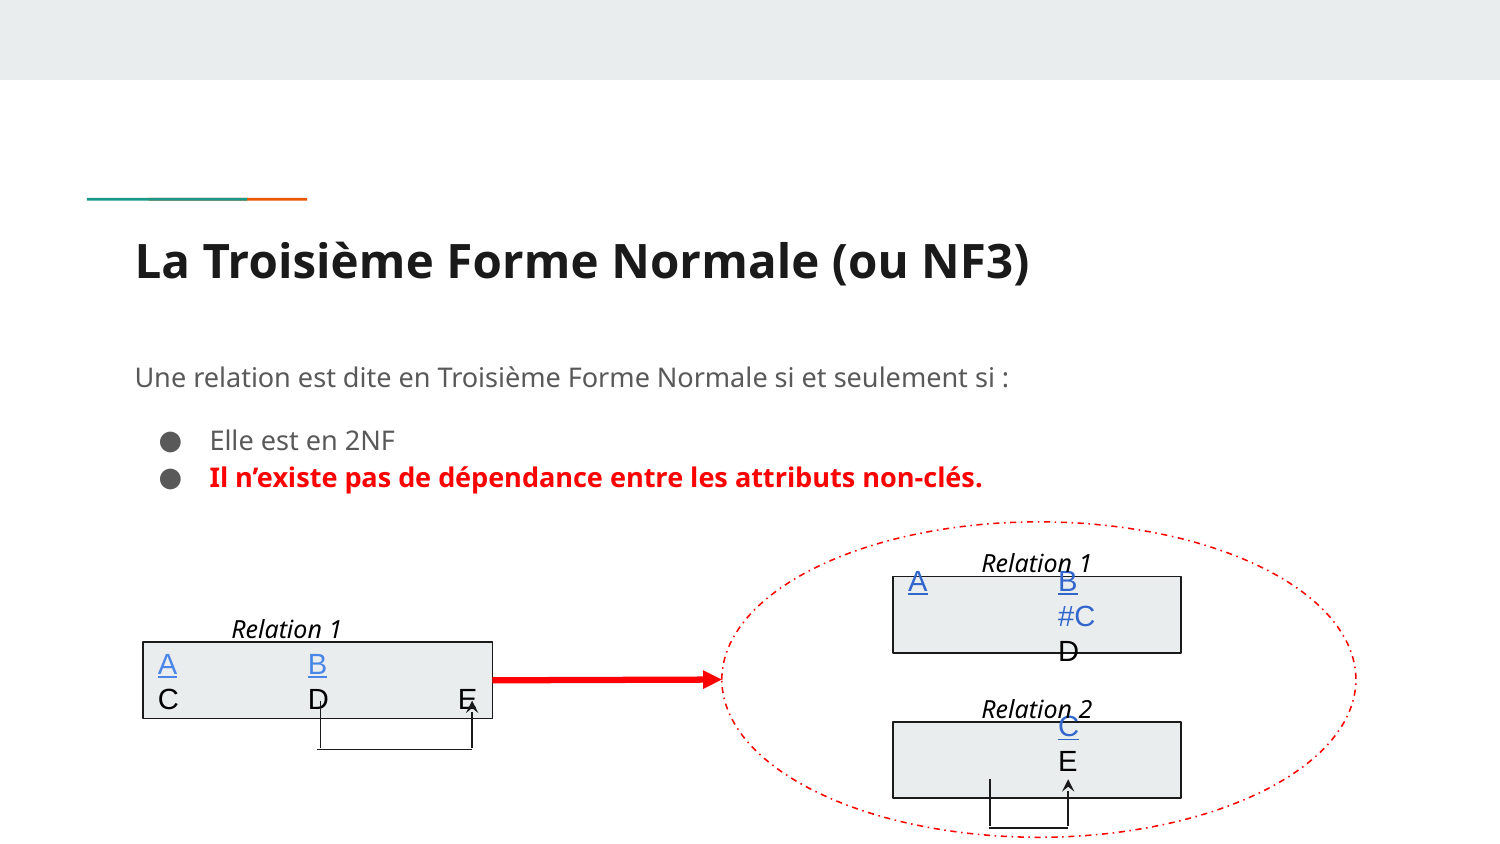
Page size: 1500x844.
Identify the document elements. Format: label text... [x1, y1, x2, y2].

text_box C E [893, 721, 1181, 799]
title La Troisième Forme Normale (ou NF3) [119, 216, 1381, 305]
text_box Relation 1 [202, 598, 372, 659]
text_box A B C D E [142, 642, 493, 719]
text_box Relation 1 [952, 532, 1122, 593]
text_box Relation 2 [952, 678, 1122, 738]
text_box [988, 779, 1069, 829]
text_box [316, 700, 473, 750]
list Une relation est dite en Troisième Forme Normale si et seulement si : Elle est en 2NF Il n’existe pas de dépendance entre les attributs non-clés. [119, 341, 1381, 509]
text_box A B #C D [893, 576, 1181, 653]
text_box [721, 521, 1356, 837]
